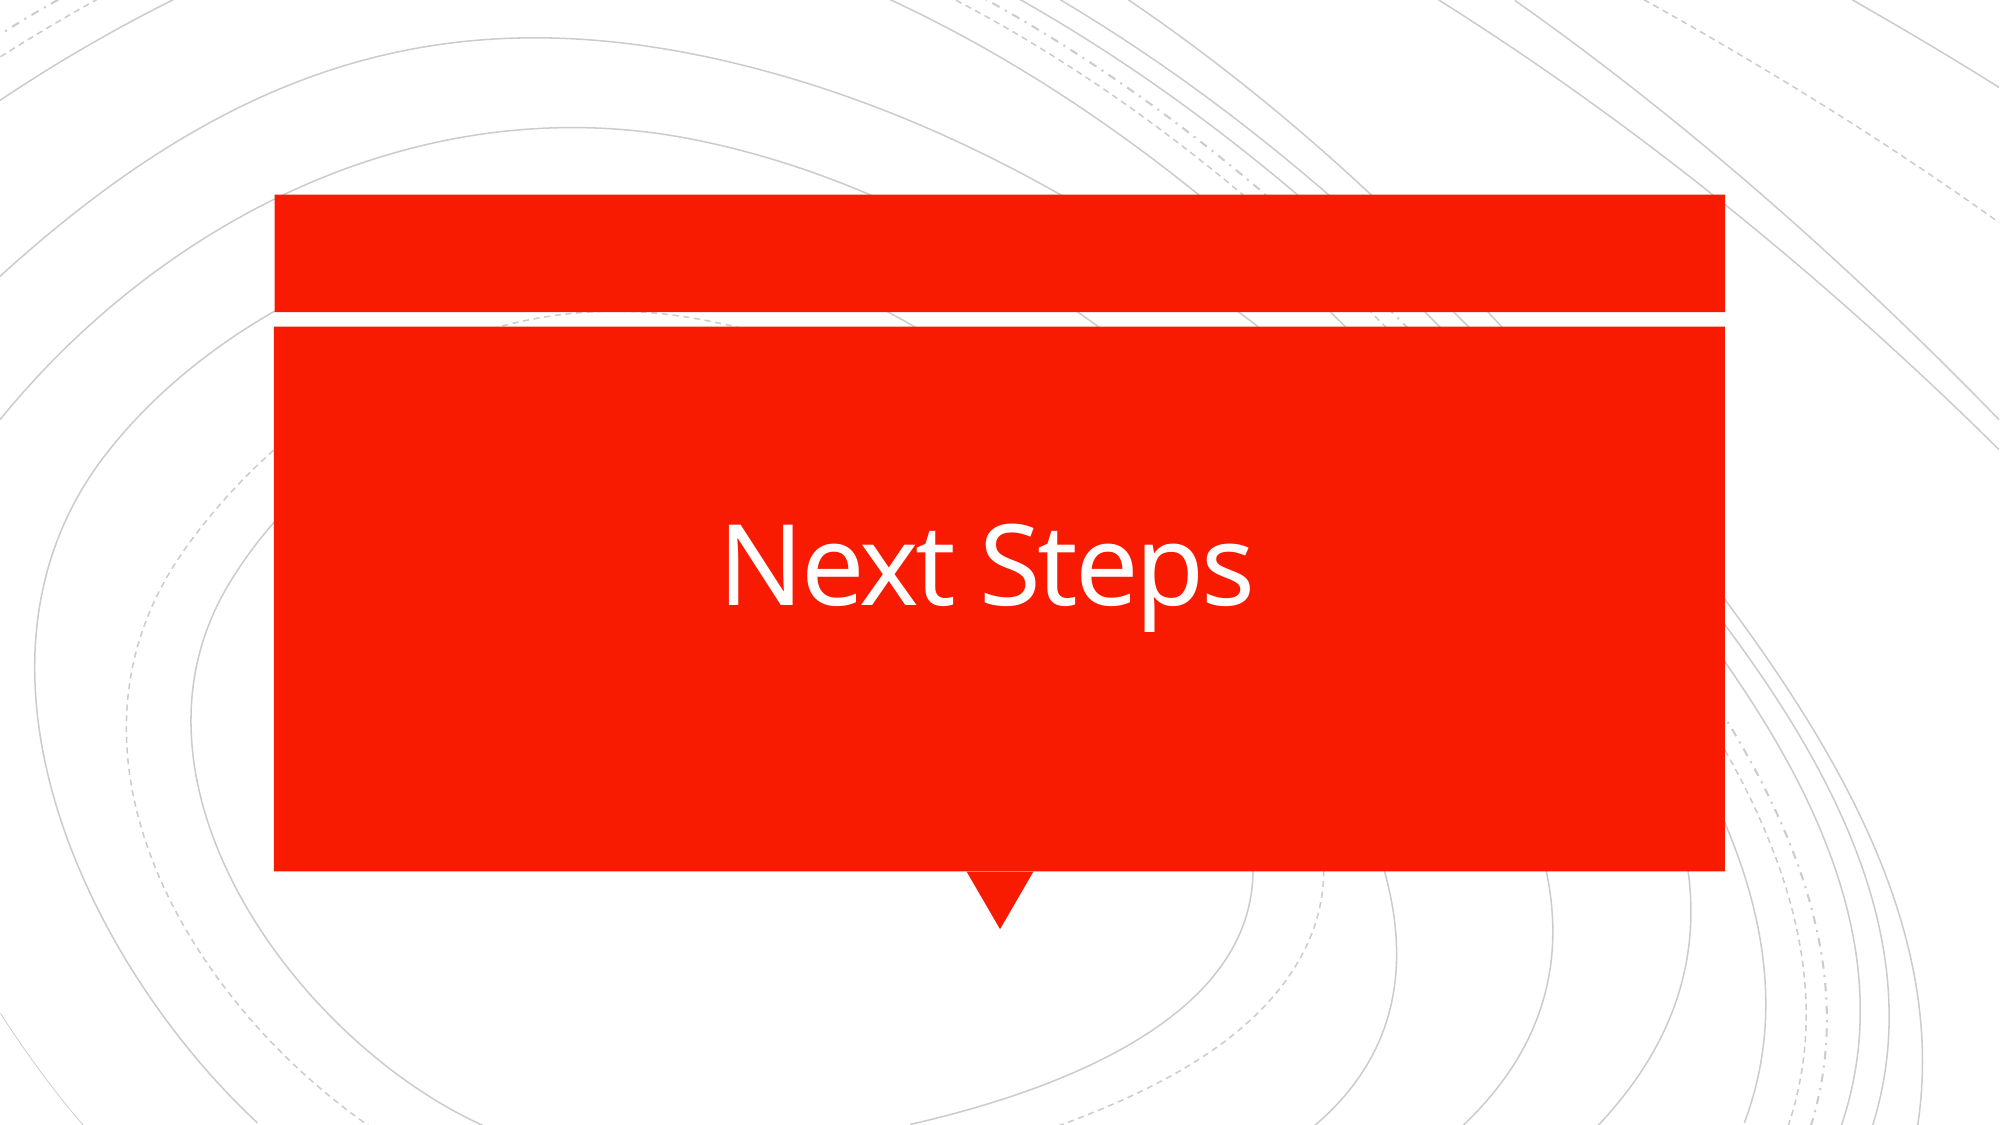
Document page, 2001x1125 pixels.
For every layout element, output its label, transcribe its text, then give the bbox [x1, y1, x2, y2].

title Next Steps [288, 340, 1713, 628]
